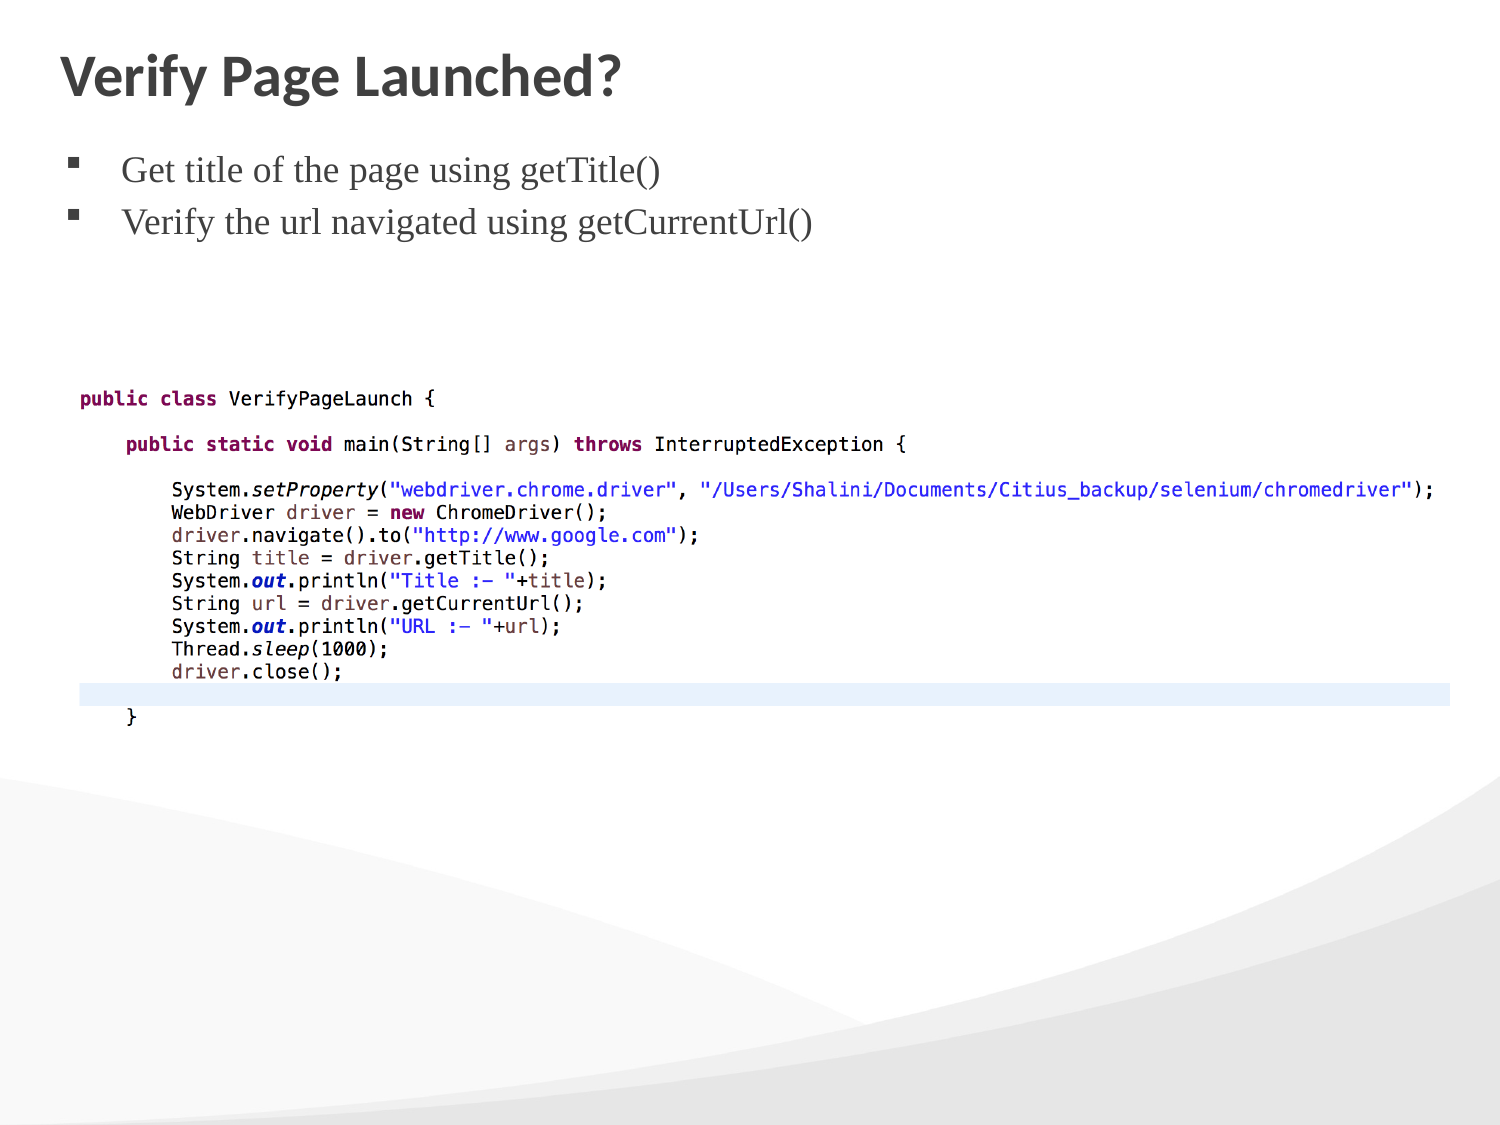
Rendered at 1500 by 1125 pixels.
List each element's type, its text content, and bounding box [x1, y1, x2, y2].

title Verify Page Launched? [45, 24, 1450, 120]
list Get title of the page using getTitle() Verify the url navigated using getCurrentUrl() [50, 137, 1400, 250]
picture [0, 0, 1500, 1125]
